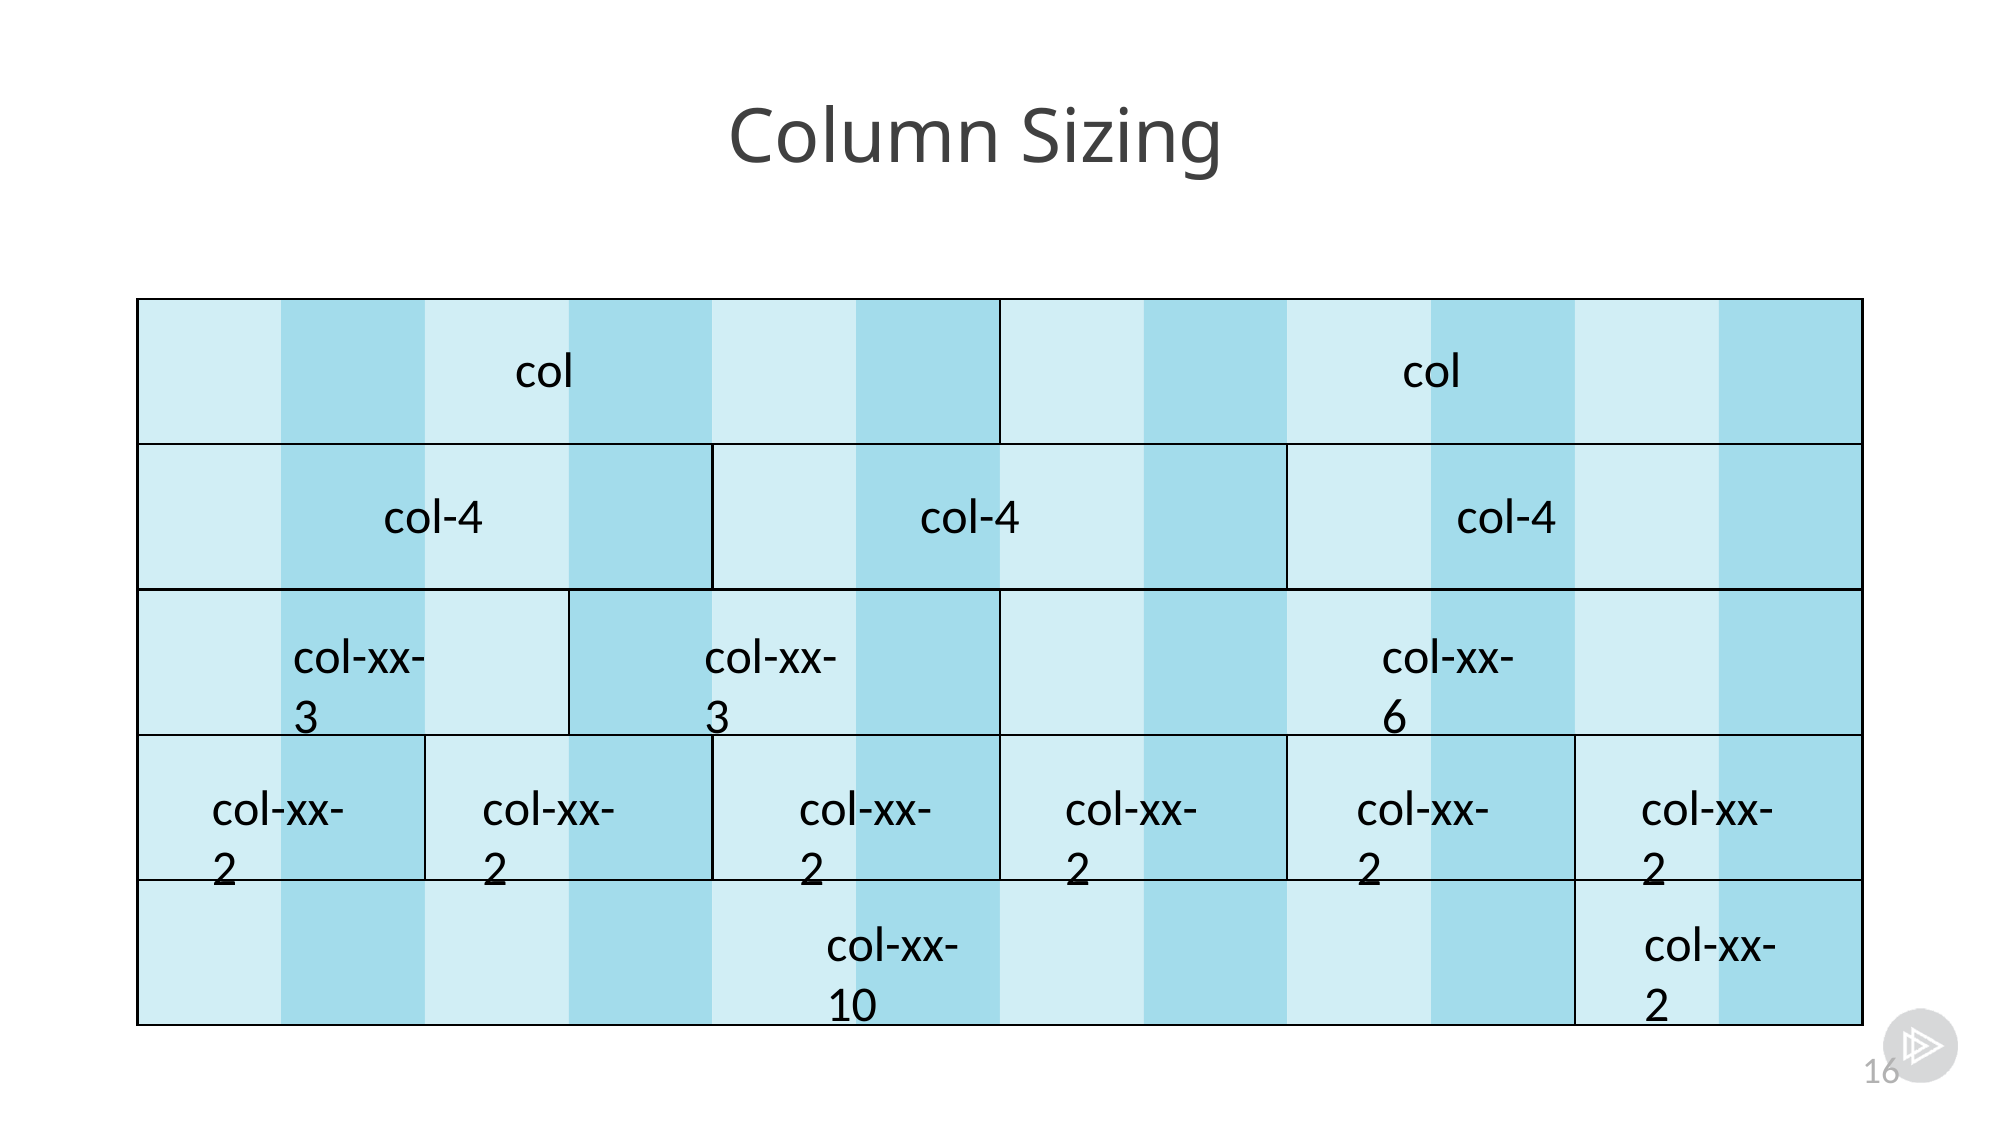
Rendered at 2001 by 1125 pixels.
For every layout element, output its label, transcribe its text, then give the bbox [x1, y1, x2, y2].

slide_number 16 [1440, 1046, 1900, 1103]
title Column Sizing [725, 84, 1260, 275]
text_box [136, 297, 1864, 1027]
picture [1883, 1008, 1958, 1083]
